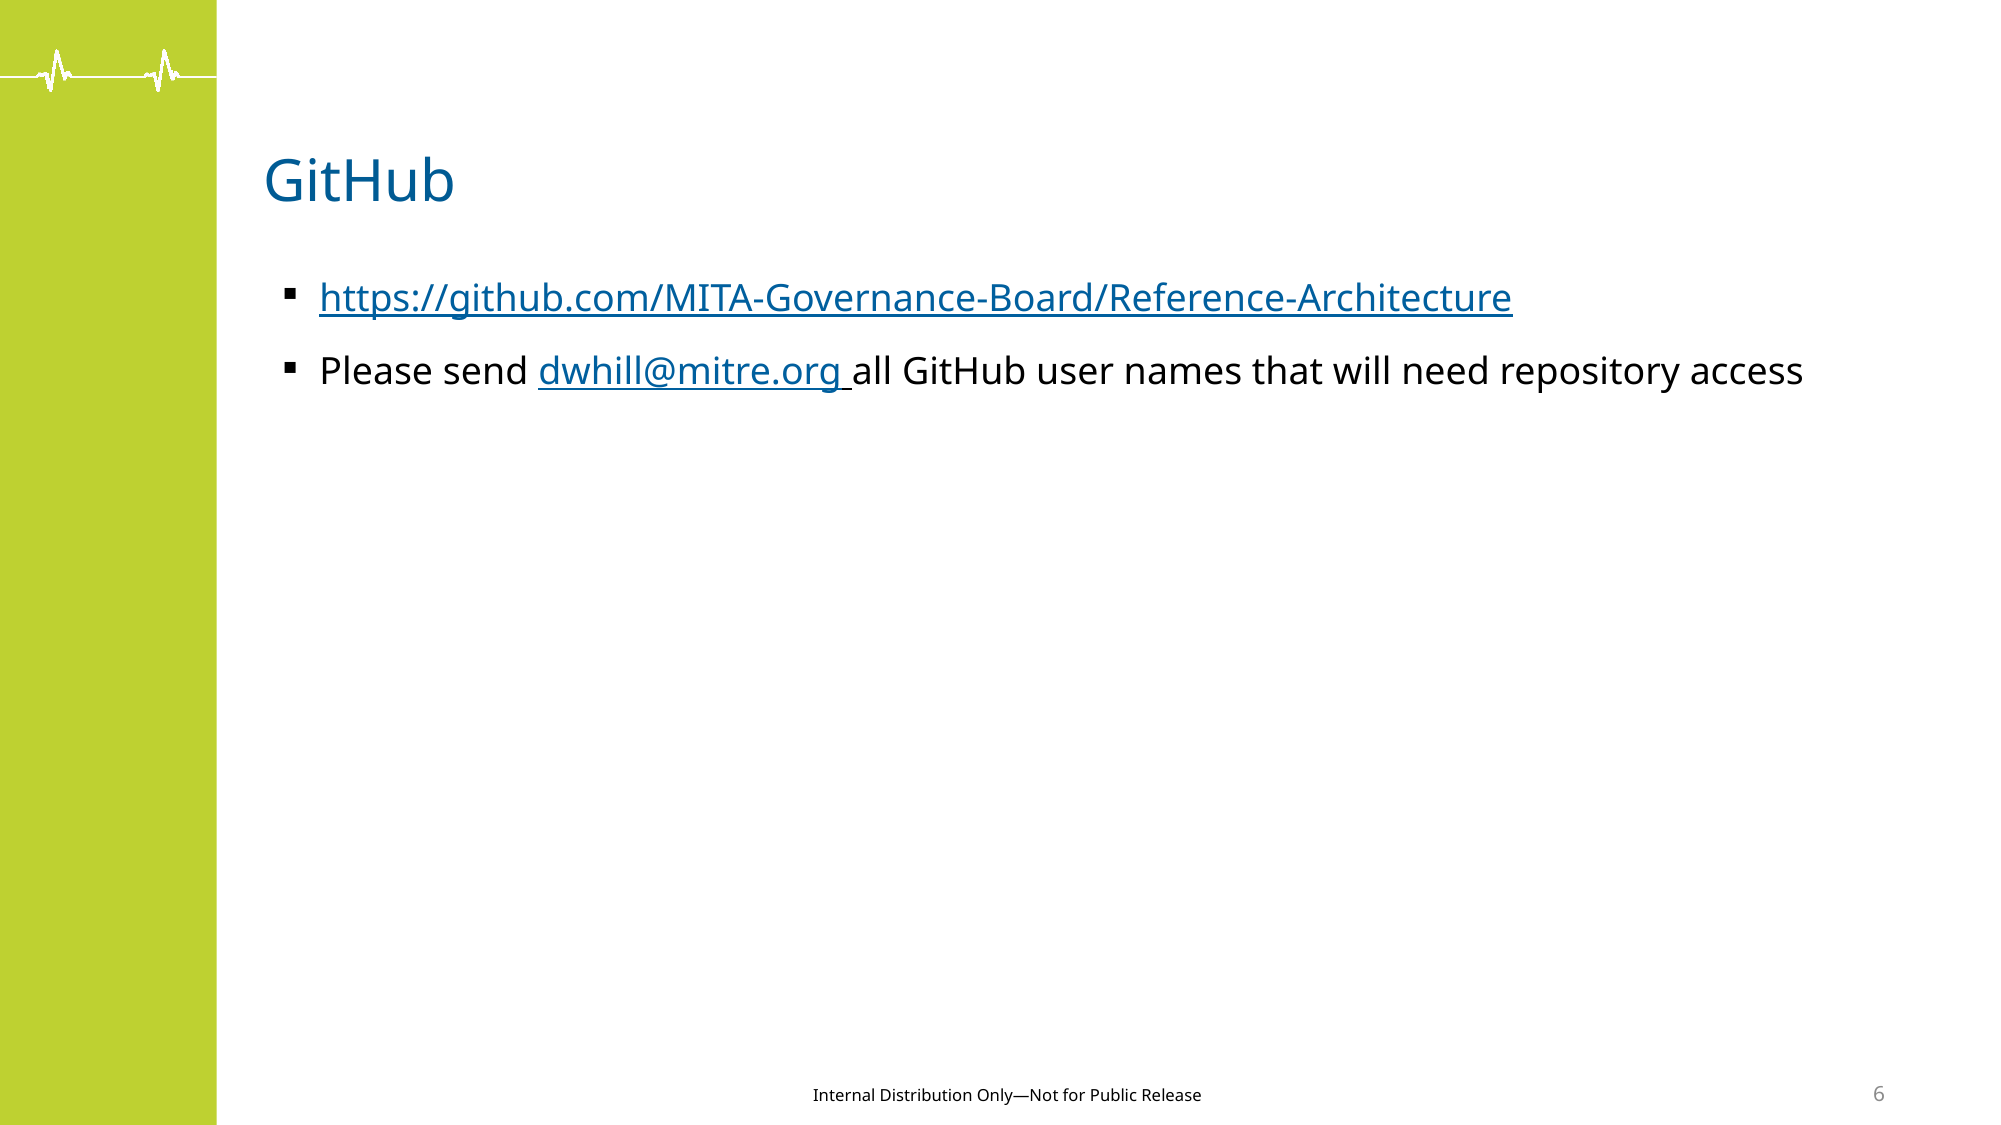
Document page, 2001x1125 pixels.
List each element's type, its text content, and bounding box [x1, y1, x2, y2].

list https://github.com/MITA-Governance-Board/Reference-Architecture Please send dwhill@mitre.org all GitHub user names that will need repository access [248, 255, 1882, 1005]
picture [0, 9, 217, 125]
title GitHub [248, 119, 1882, 236]
slide_number 6 [1500, 1065, 1900, 1125]
